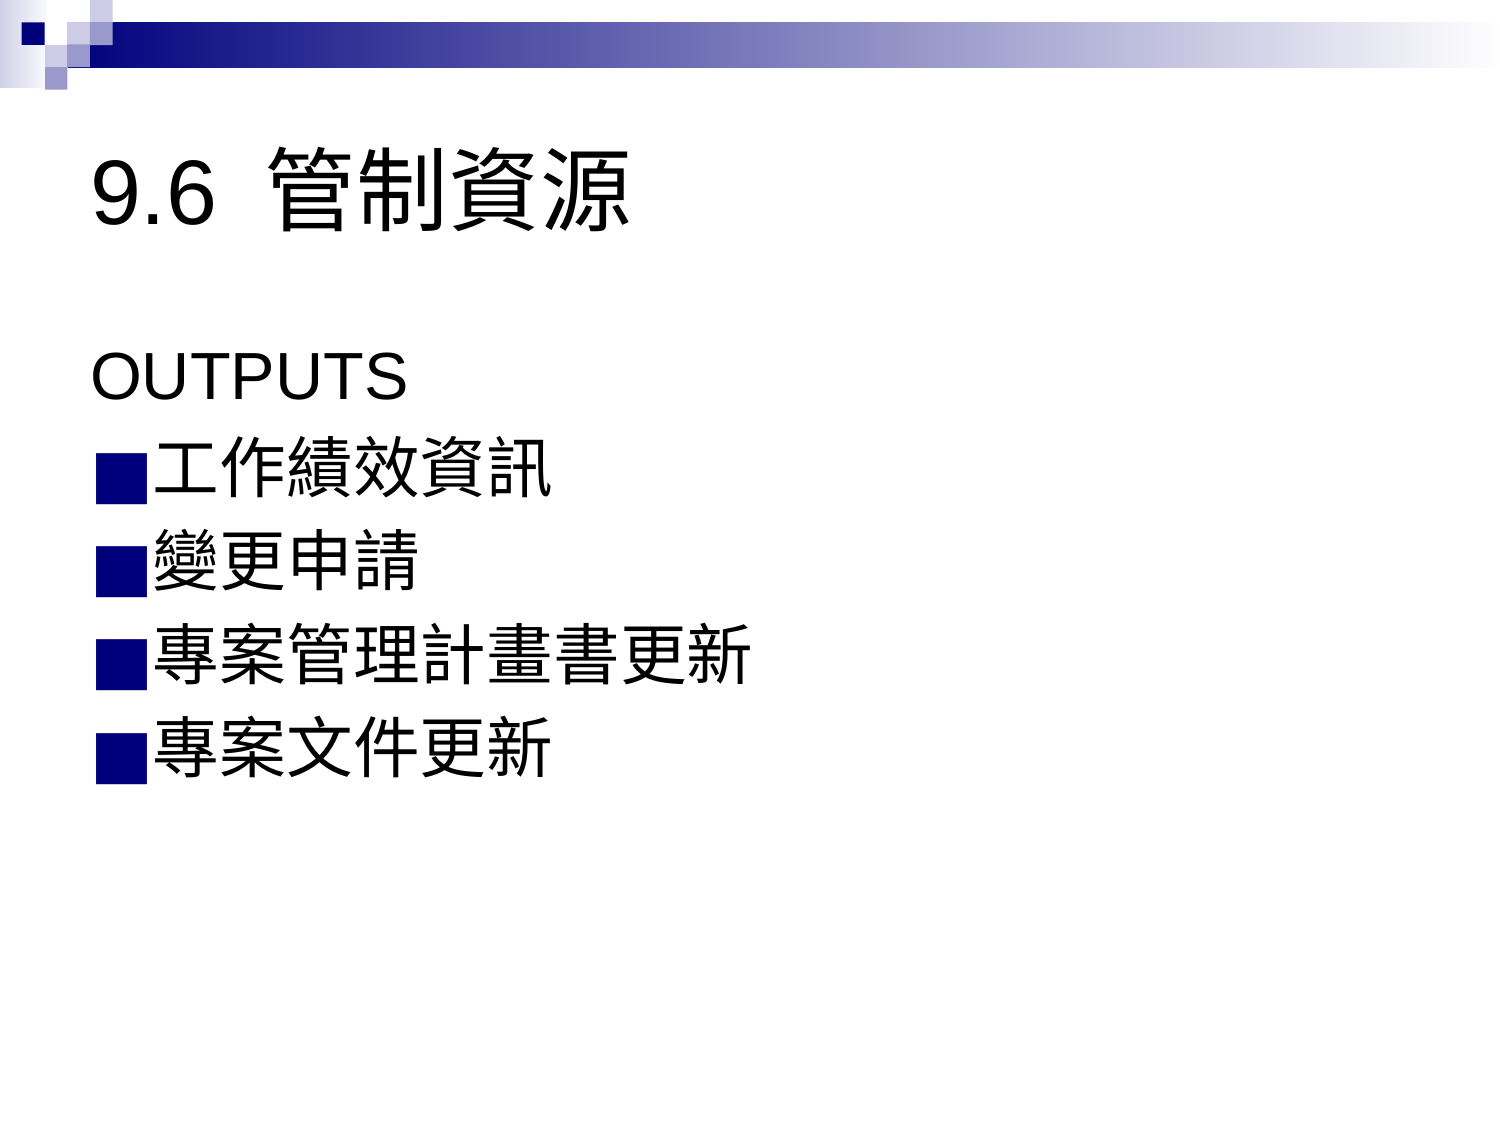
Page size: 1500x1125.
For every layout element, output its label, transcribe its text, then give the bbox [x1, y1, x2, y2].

list OUTPUTS 工作績效資訊 變更申請 專案管理計畫書更新 專案文件更新 [75, 324, 1425, 963]
title 9.6 管制資源 [75, 75, 1425, 300]
